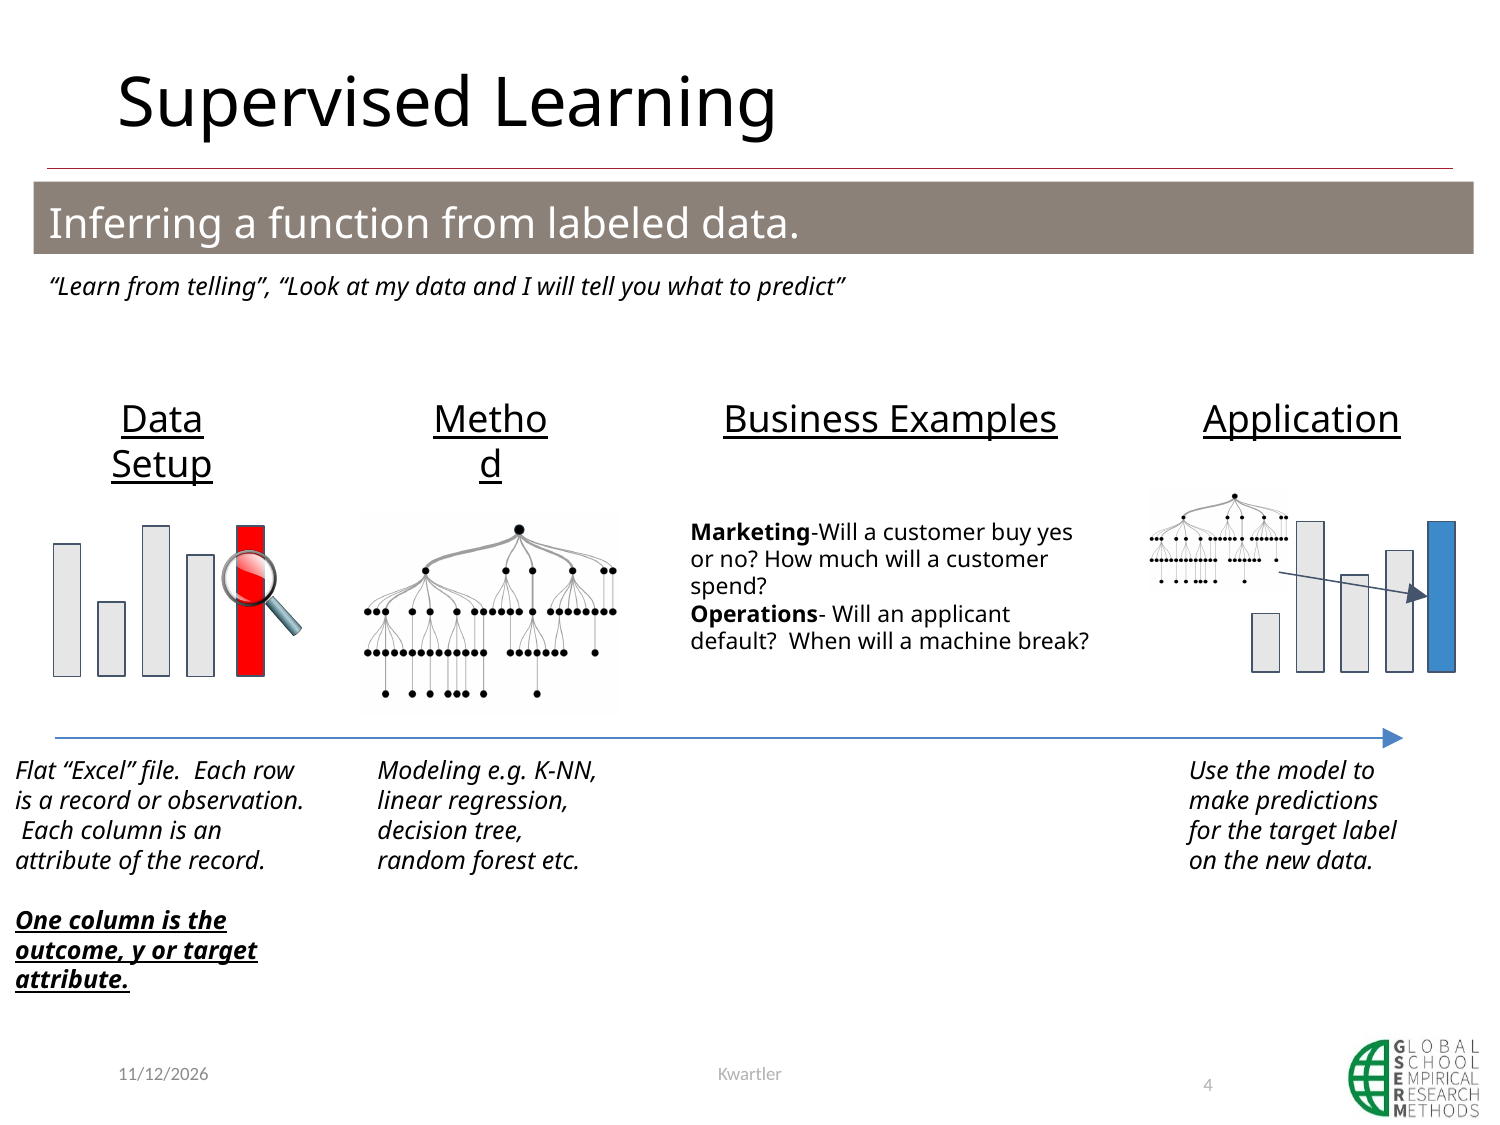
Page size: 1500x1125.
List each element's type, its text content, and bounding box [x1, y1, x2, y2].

text_box [236, 525, 265, 549]
text_box Modeling e.g. K-NN, linear regression, decision tree, random forest etc. [362, 739, 620, 894]
text_box Method [408, 380, 574, 452]
text_box Inferring a function from labeled data. [33, 181, 1474, 254]
picture [361, 512, 620, 717]
text_box Business Examples [668, 380, 1113, 452]
slide_number 4 [1188, 1042, 1330, 1103]
text_box Data Setup [64, 380, 260, 452]
title Supervised Learning [103, 59, 1397, 157]
picture [1342, 1031, 1500, 1120]
picture [221, 549, 302, 636]
text_box Operations- Will an applicant default? When will a machine break? [675, 569, 1106, 685]
text_box “Learn from telling”, “Look at my data and I will tell you what to predict” [33, 255, 1474, 296]
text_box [1148, 487, 1456, 672]
text_box Flat “Excel” file. Each row is a record or observation. Each column is an attribute of the record. One column is the outcome, y or target attribute. [0, 739, 326, 1029]
text_box Use the model to make predictions for the target label on the new data. [1173, 739, 1431, 861]
text_box [236, 636, 265, 677]
footer Kwartler [496, 1042, 1004, 1103]
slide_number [103, 1042, 441, 1103]
text_box Application [1170, 380, 1434, 452]
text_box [53, 525, 215, 677]
text_box Marketing-Will a customer buy yes or no? How much will a customer spend? [675, 502, 1106, 569]
